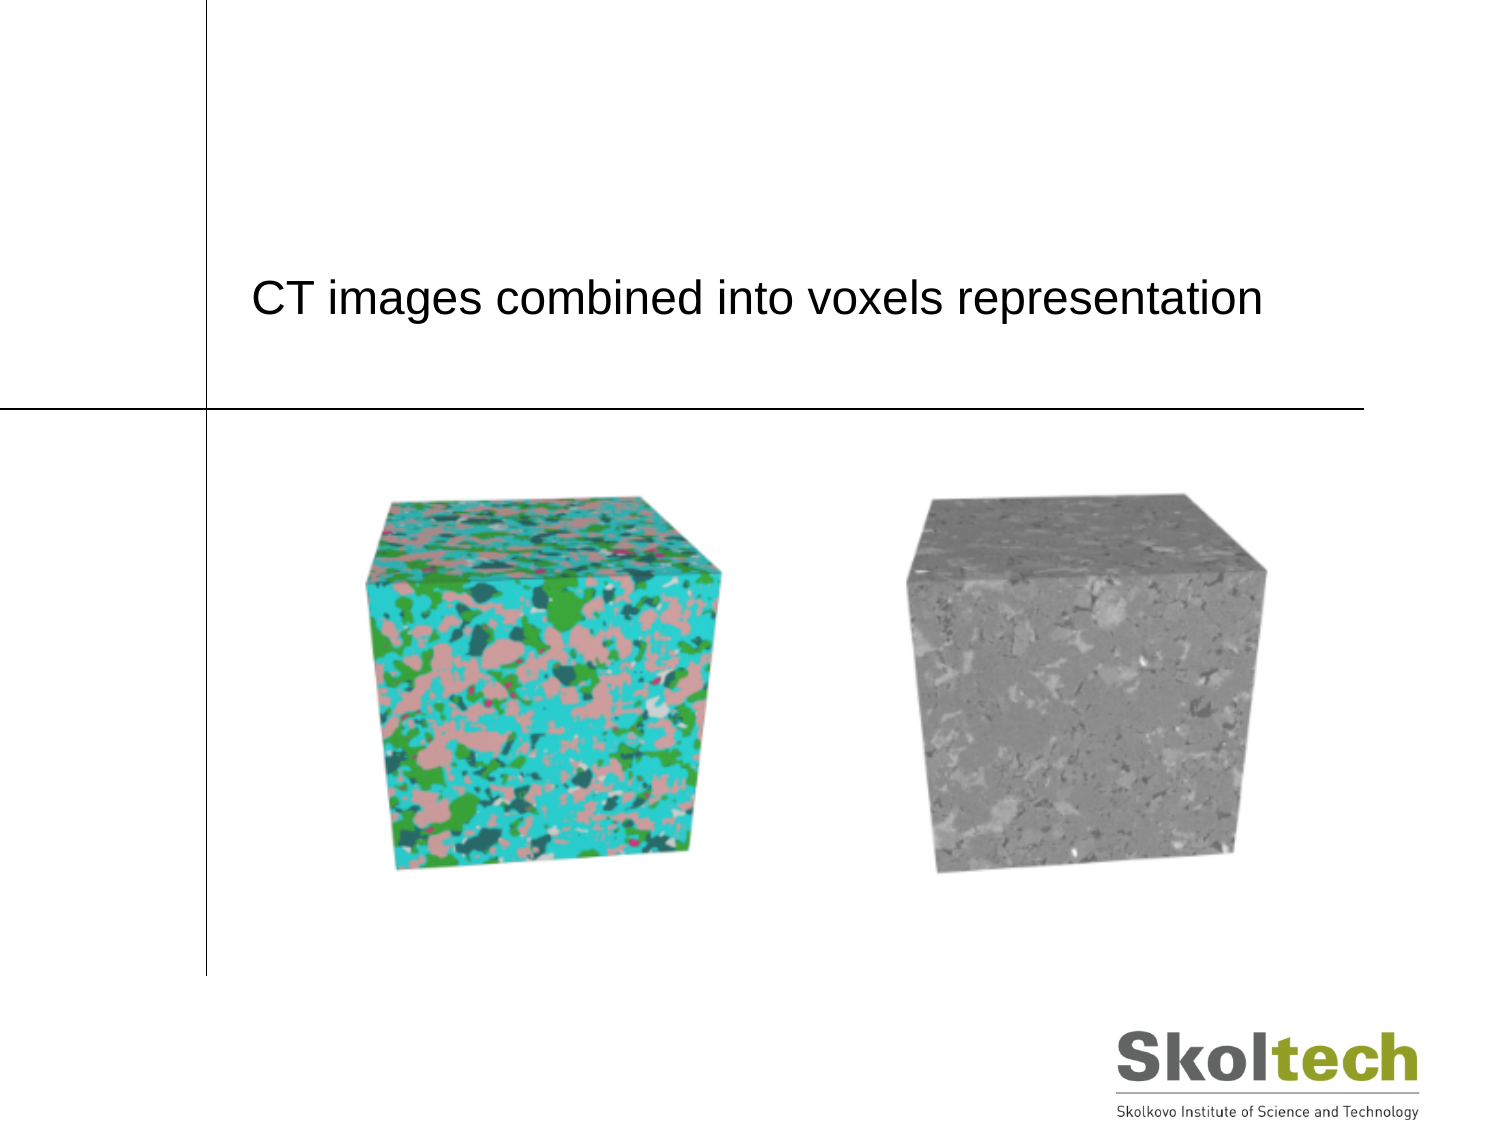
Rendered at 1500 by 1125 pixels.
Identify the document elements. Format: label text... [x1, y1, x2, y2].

text_box CT images combined into voxels representation [236, 251, 1438, 339]
picture [297, 446, 1313, 924]
picture [1116, 1030, 1420, 1120]
